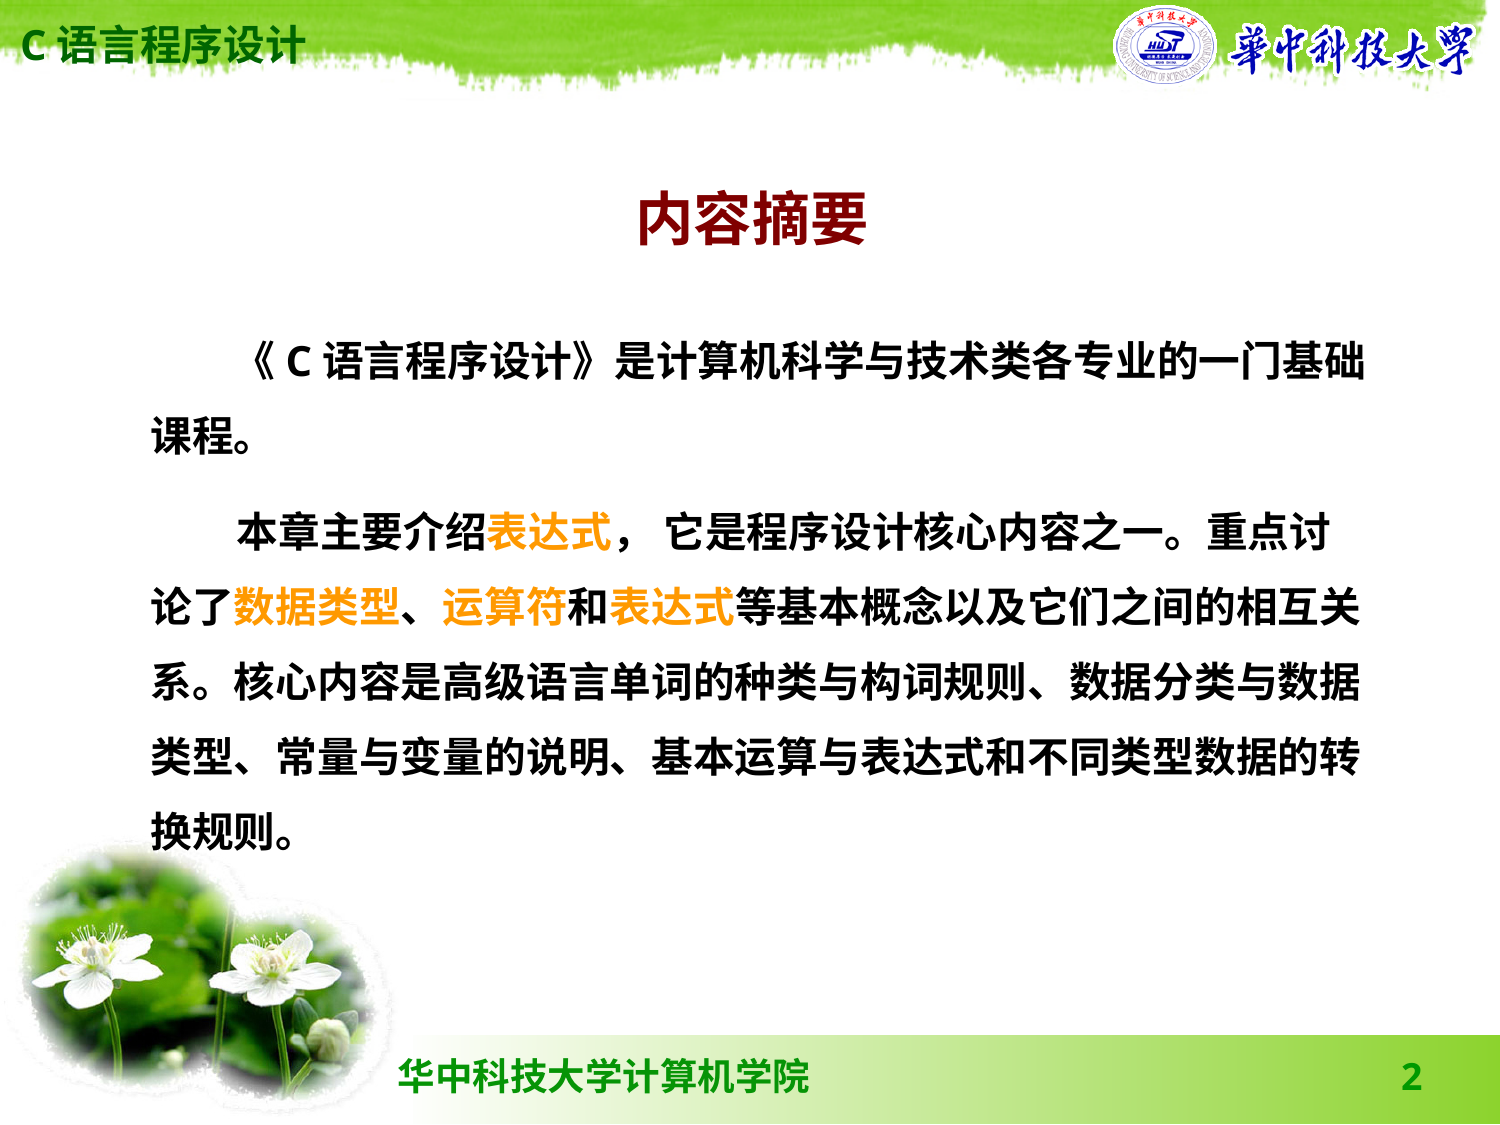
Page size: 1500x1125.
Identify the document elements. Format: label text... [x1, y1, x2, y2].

text_box 内容摘要 [620, 174, 893, 260]
picture [0, 0, 1500, 113]
picture [0, 828, 413, 1125]
text_box 《C语言程序设计》是计算机科学与技术类各专业的一门基础课程。 本章主要介绍表达式， 它是程序设计核心内容之一。重点讨论了数据类型、运算符和表达式等基本概念以及它们之间的相互关系。核心内容是高级语言单词的种类与构词规则、数据分类与数据类型、常量与变量的说明、基本运算与表达式和不同类型数据的转换规则。 [135, 302, 1386, 864]
slide_number 2 [1124, 1041, 1438, 1112]
